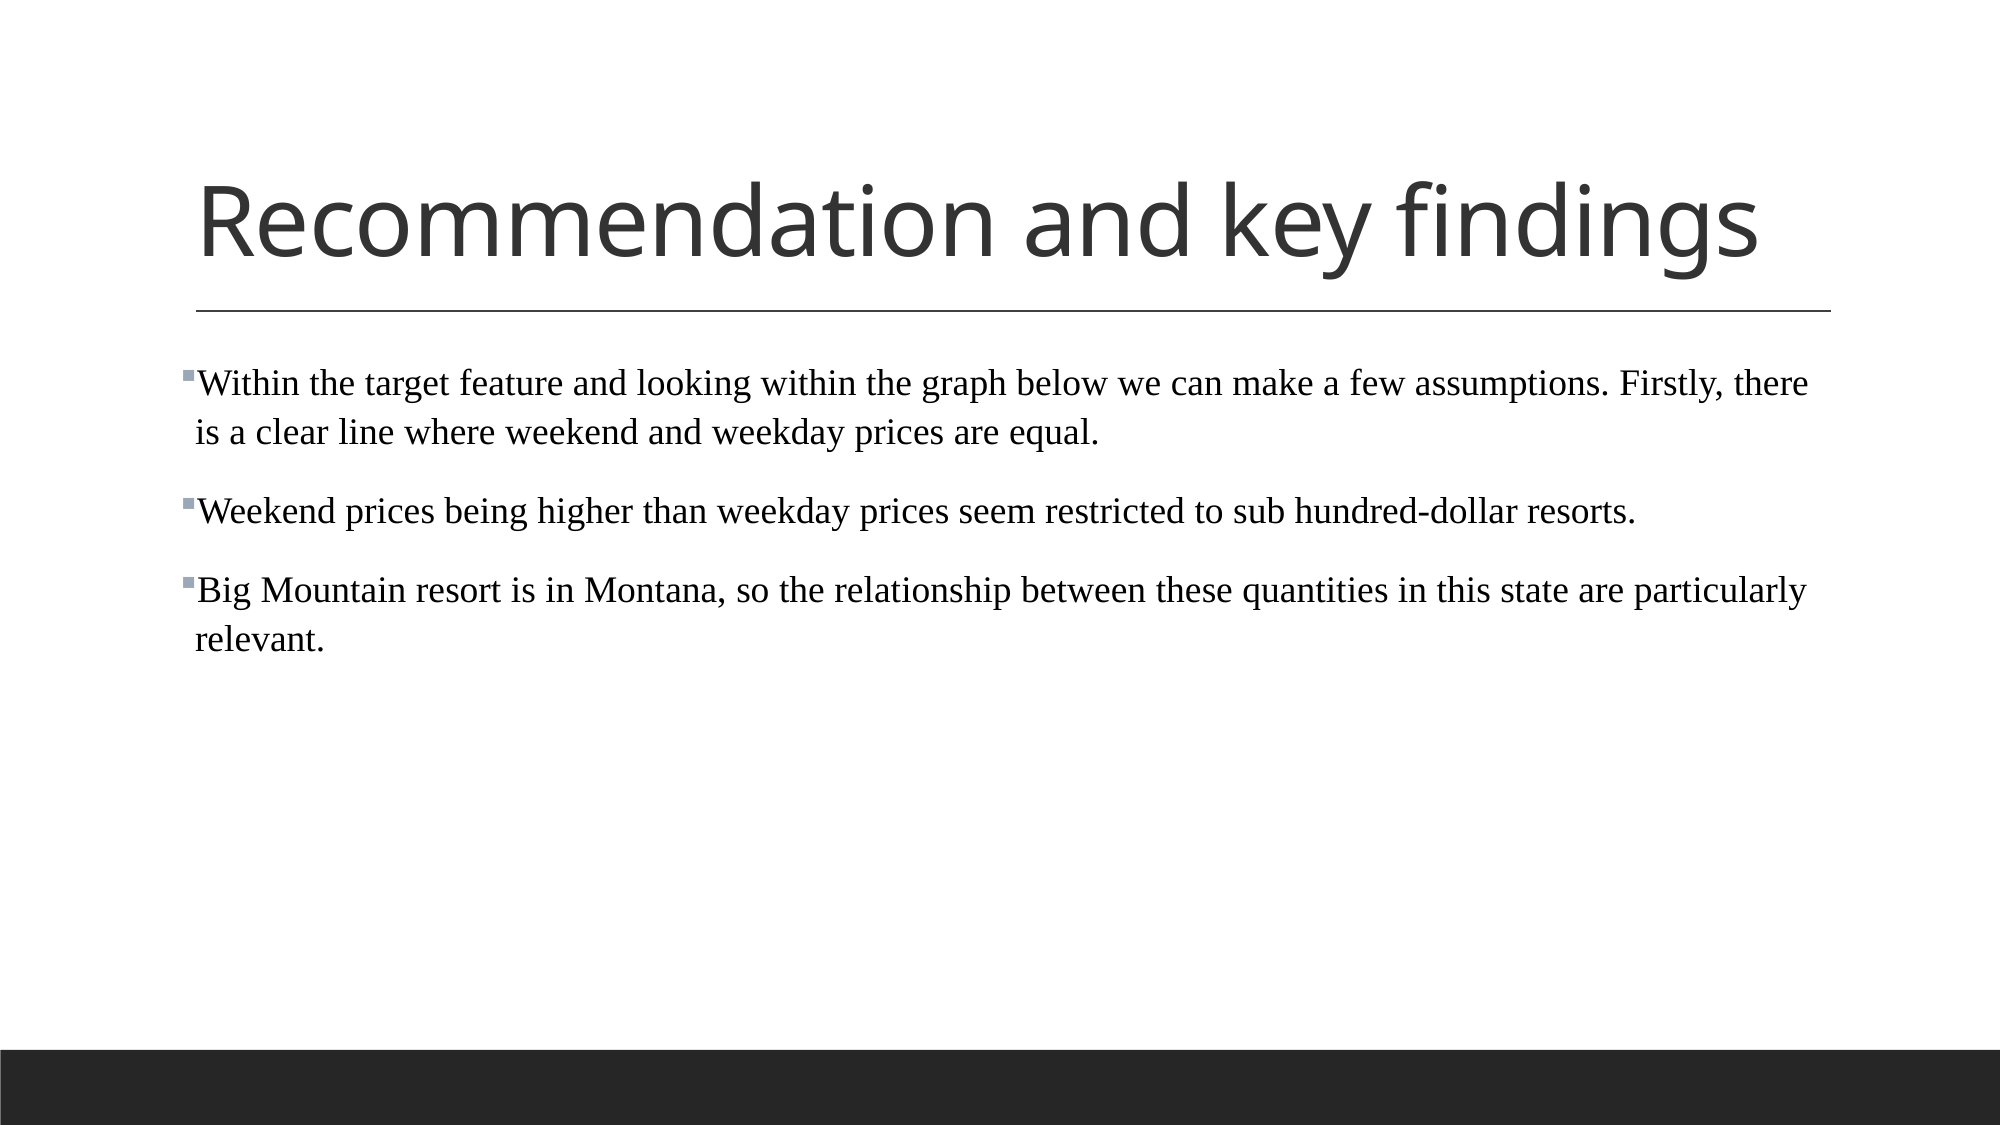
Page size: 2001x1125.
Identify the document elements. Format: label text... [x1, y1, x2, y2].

title Recommendation and key findings [180, 47, 1830, 285]
list Within the target feature and looking within the graph below we can make a few assumptions. Firstly, there is a clear line where weekend and weekday prices are equal. Weekend prices being higher than weekday prices seem restricted to sub hundred-dollar resorts. Big Mountain resort is in Montana, so the relationship between these quantities in this state are particularly relevant. [180, 345, 1830, 963]
